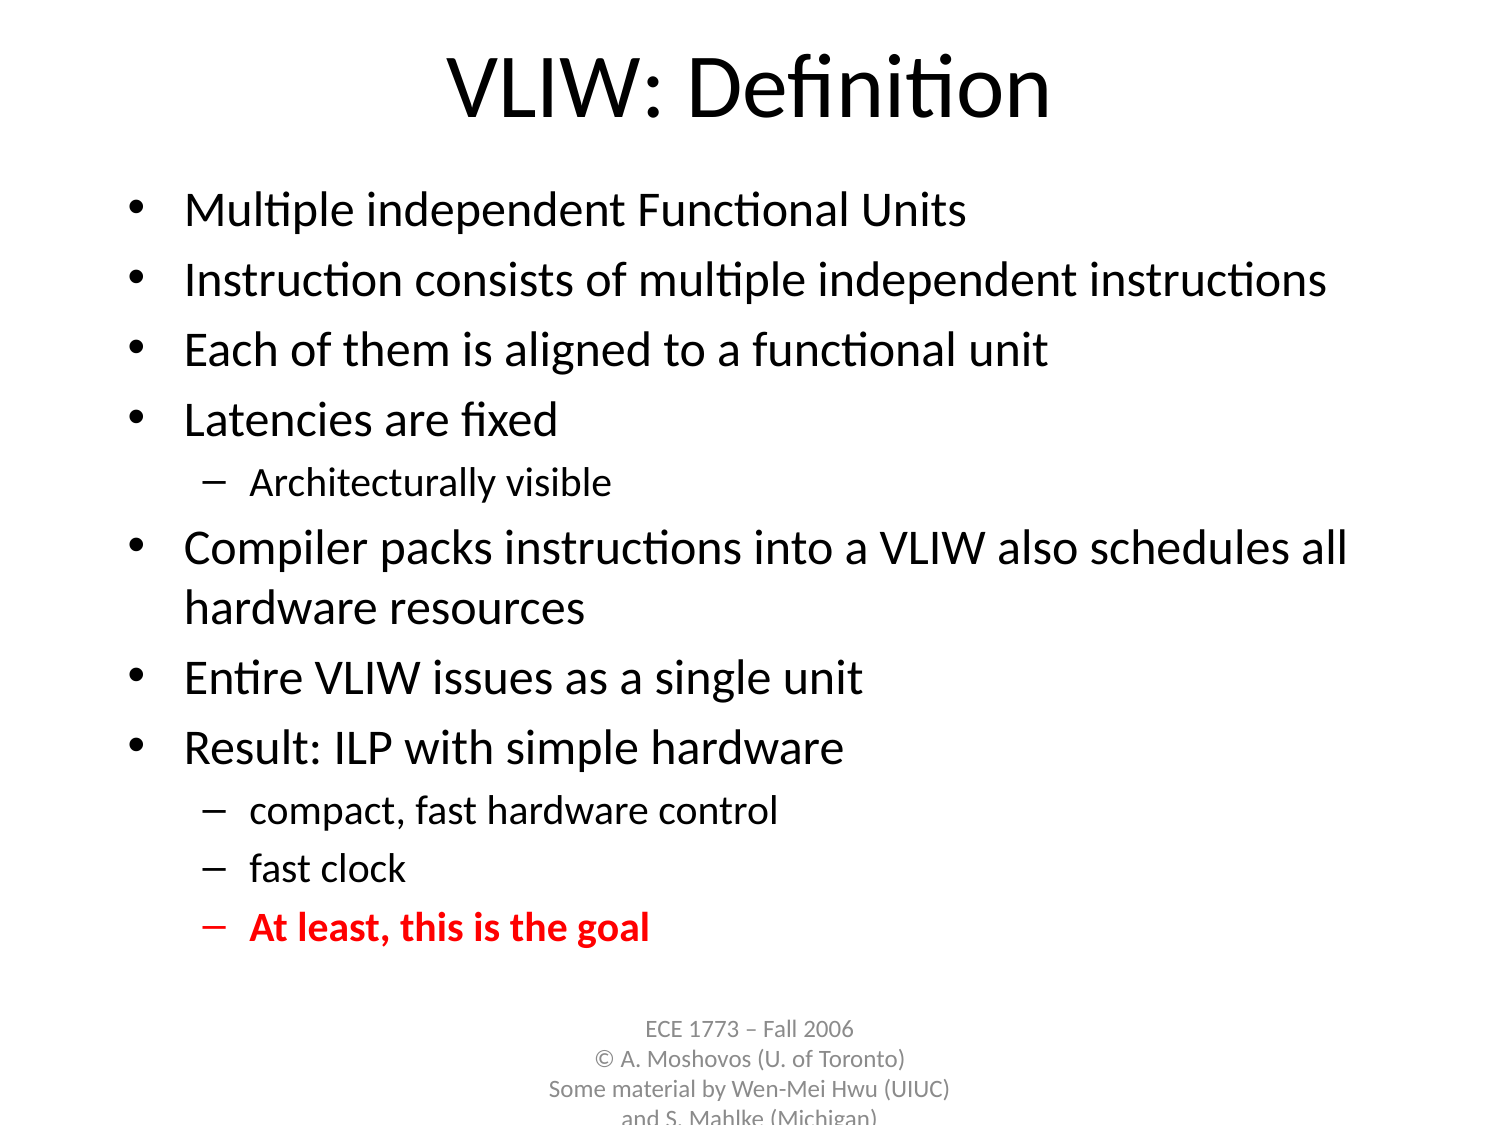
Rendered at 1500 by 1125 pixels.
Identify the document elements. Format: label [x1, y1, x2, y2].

list [112, 168, 1388, 994]
title [75, 0, 1425, 175]
footer [512, 1042, 988, 1103]
